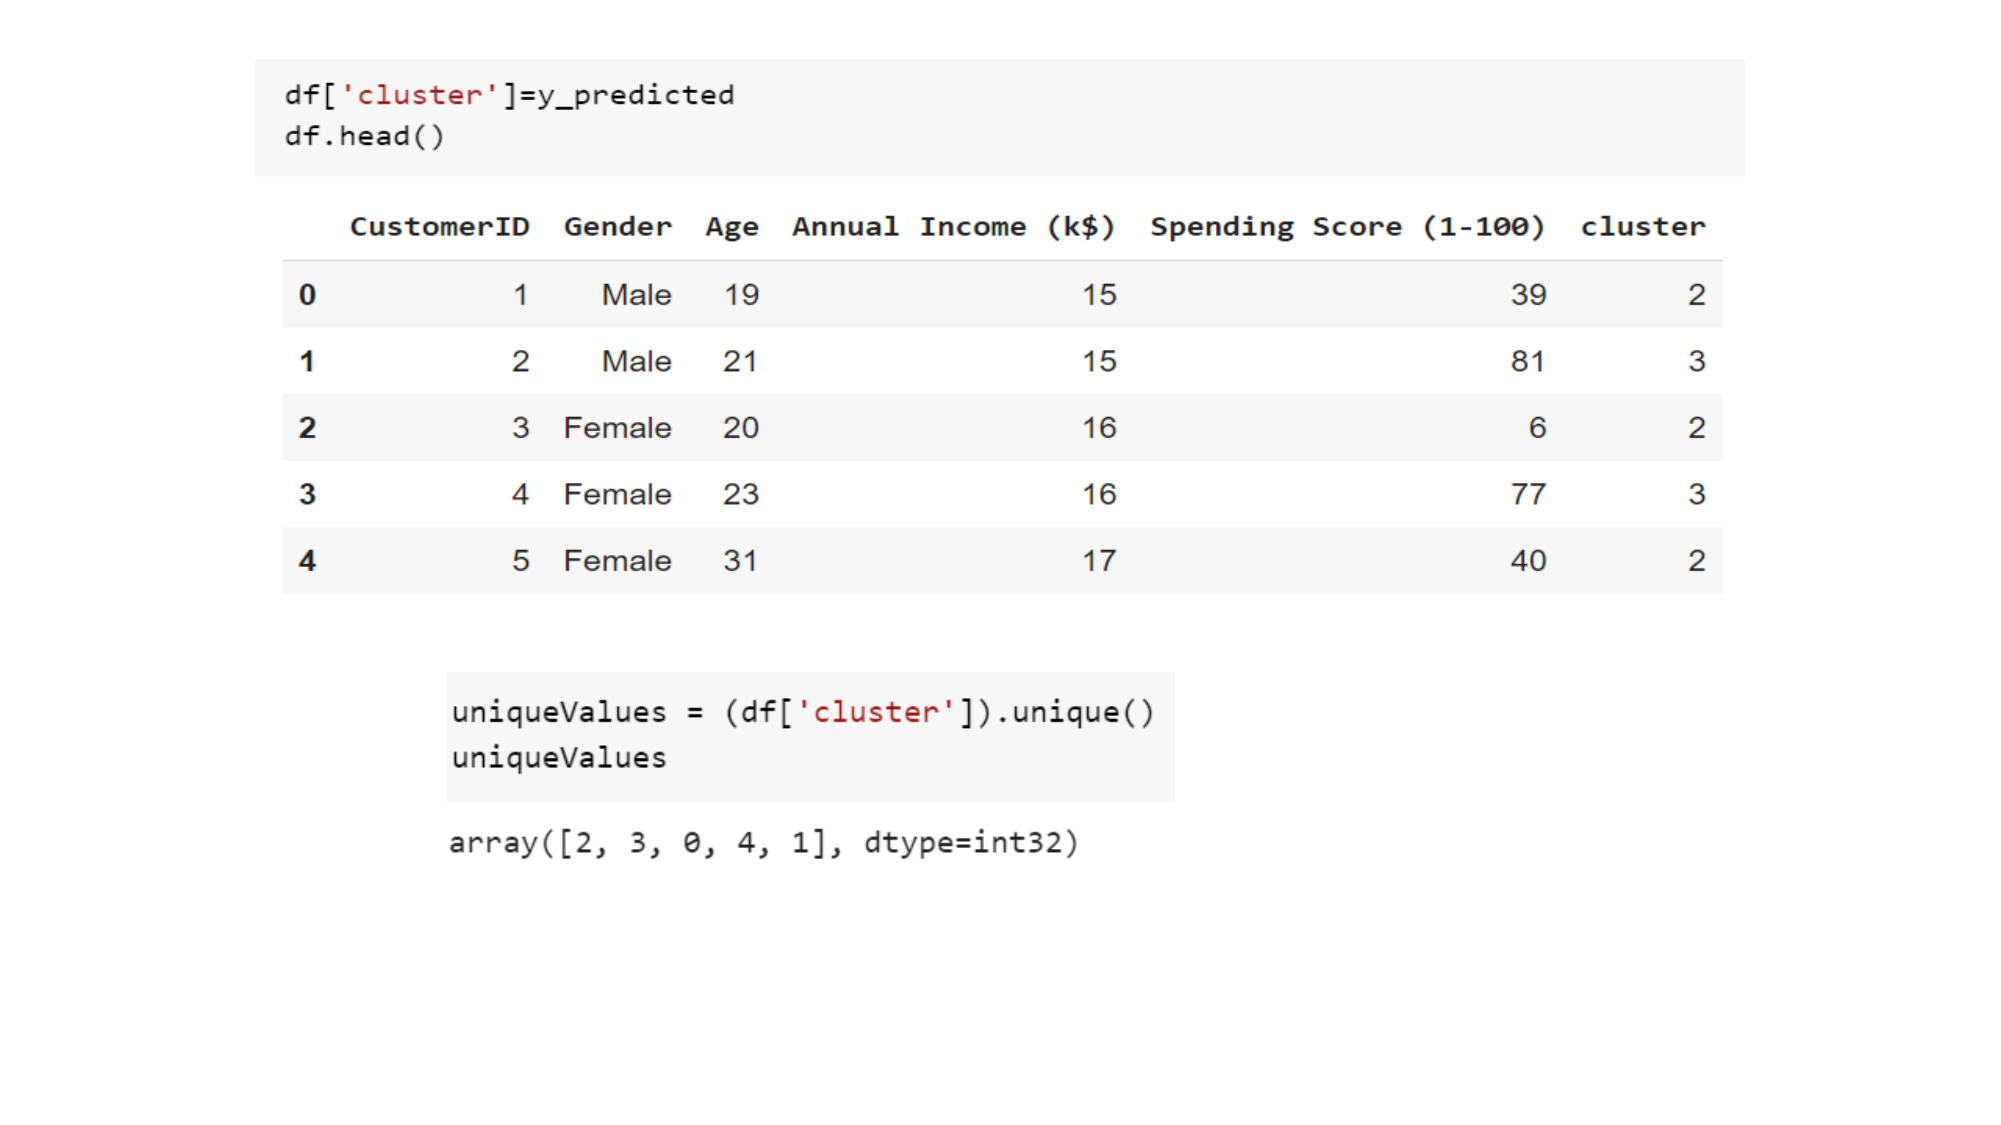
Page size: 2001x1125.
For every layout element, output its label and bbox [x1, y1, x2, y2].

picture [447, 672, 1175, 903]
picture [255, 59, 1745, 615]
